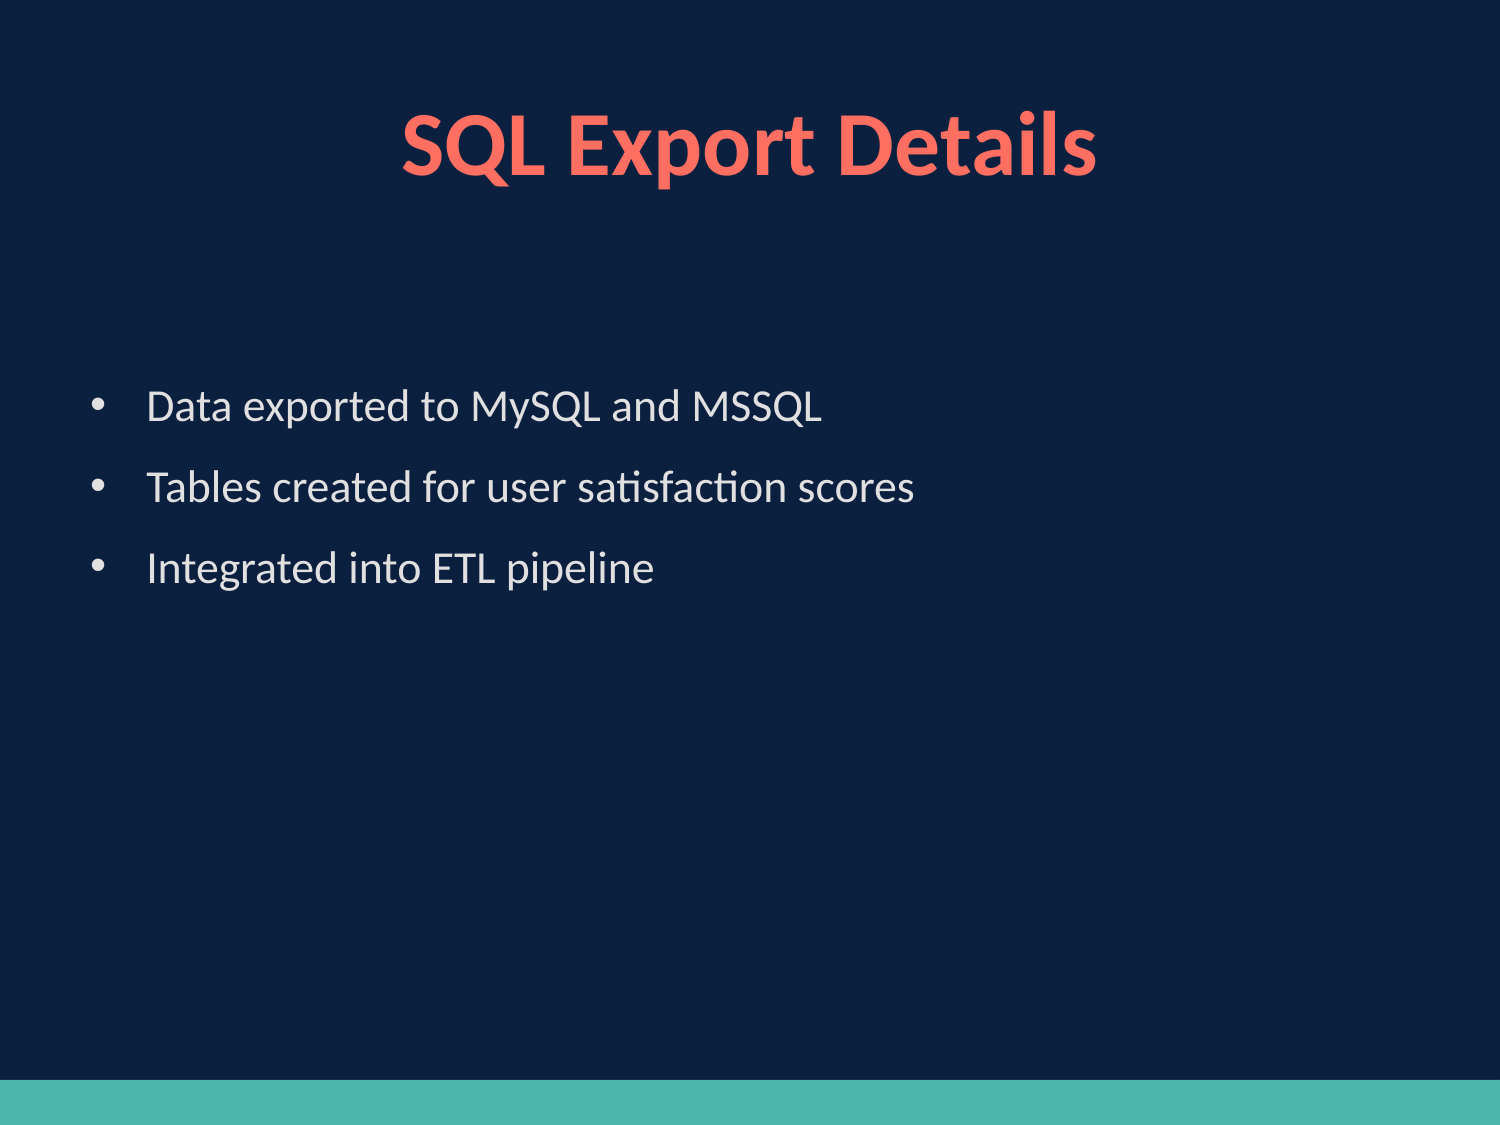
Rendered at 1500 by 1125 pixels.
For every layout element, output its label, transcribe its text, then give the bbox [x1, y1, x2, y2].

text_box [0, 1079, 1500, 1125]
title SQL Export Details [75, 45, 1425, 233]
list Data exported to MySQL and MSSQL Tables created for user satisfaction scores Integrated into ETL pipeline [75, 262, 1425, 1005]
